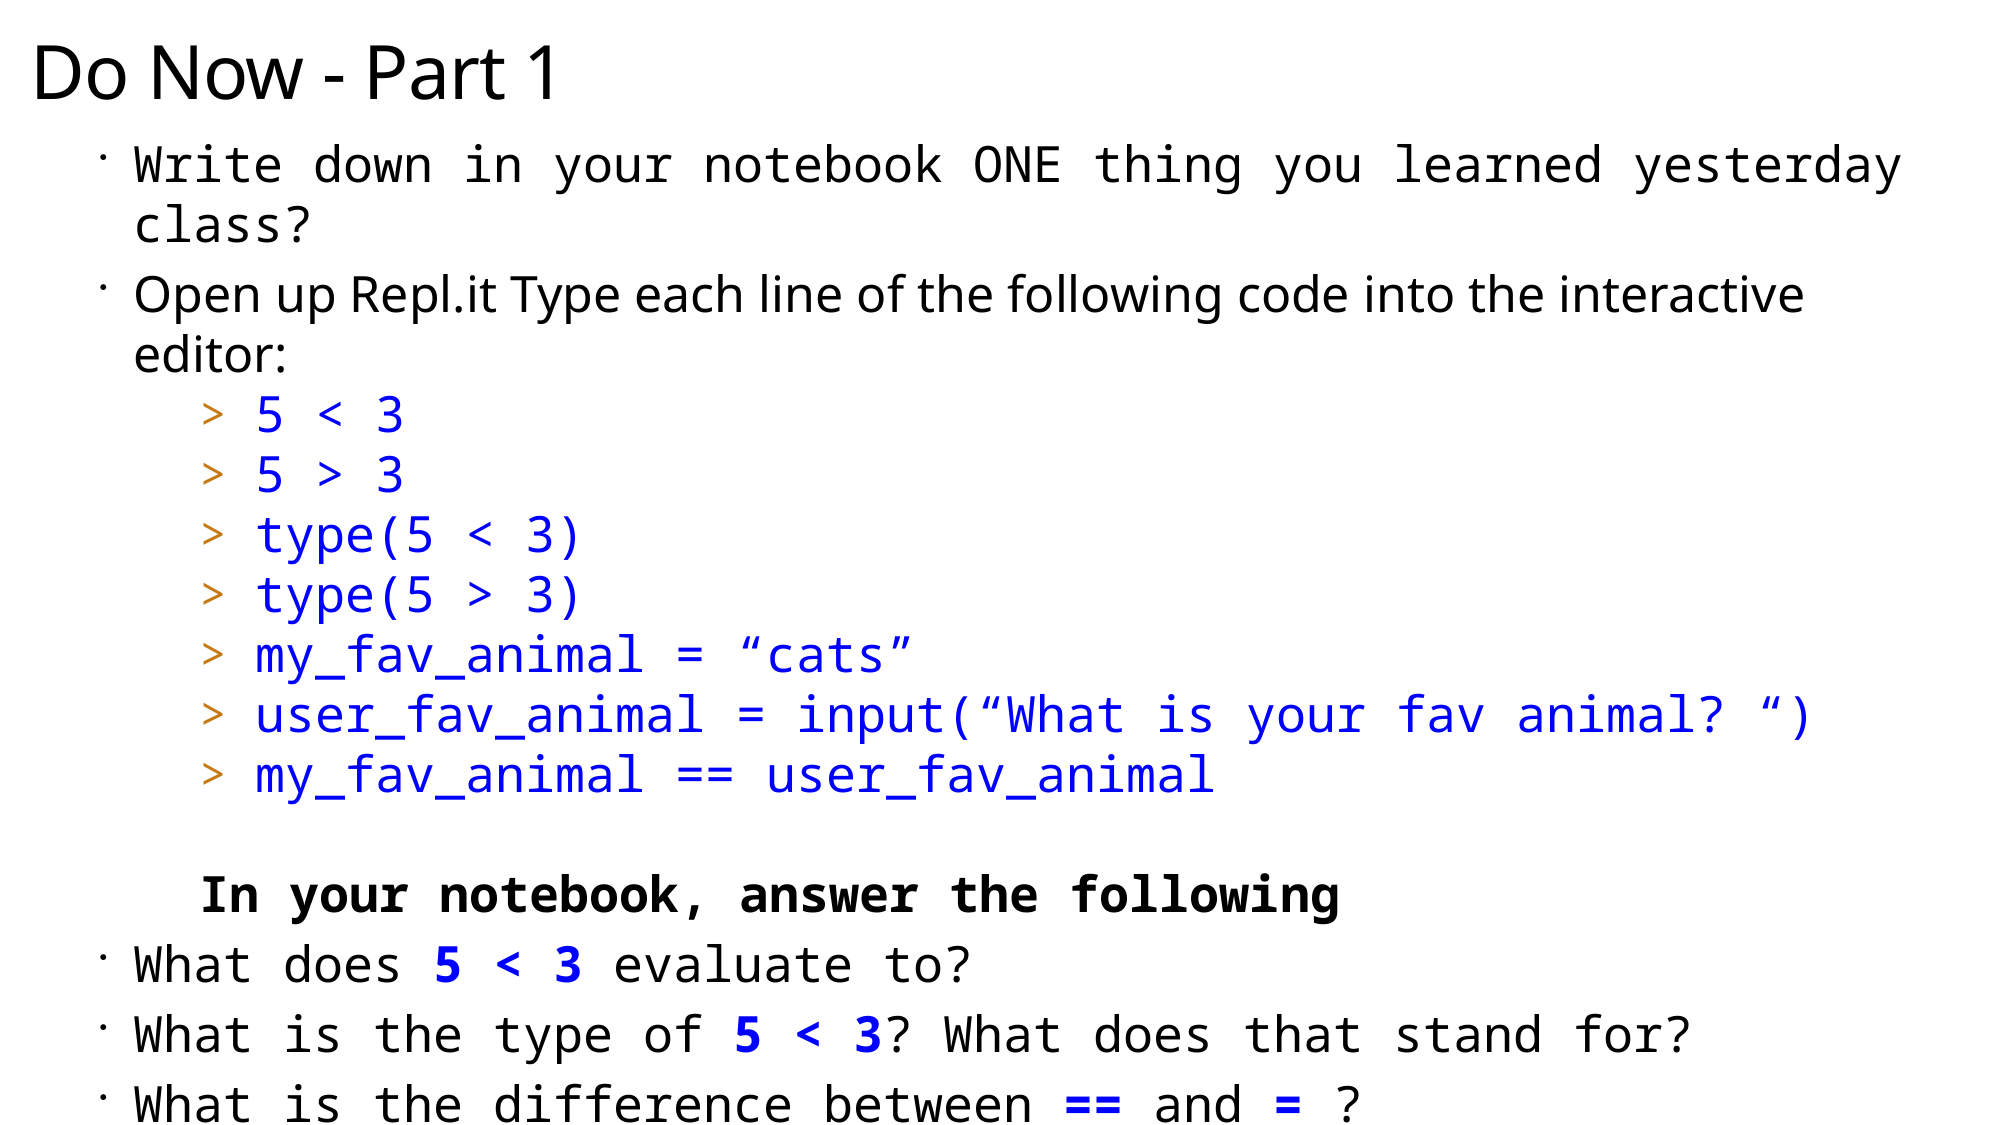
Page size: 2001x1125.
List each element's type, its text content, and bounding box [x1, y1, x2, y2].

title Do Now - Part 1 [30, 24, 1839, 116]
list Write down in your notebook ONE thing you learned yesterday class? Open up Repl.it Type each line of the following code into the interactive editor: 5 < 3 5 > 3 type(5 < 3) type(5 > 3) my_fav_animal = “cats” user_fav_animal = input(“What is your fav animal? “) my_fav_animal == user_fav_animal In your notebook, answer the following What does 5 < 3 evaluate to? What is the type of 5 < 3? What does that stand for? What is the difference between == and = ? What data type do you think my_fav_animal == user_fav_animal is? [95, 132, 1963, 1125]
